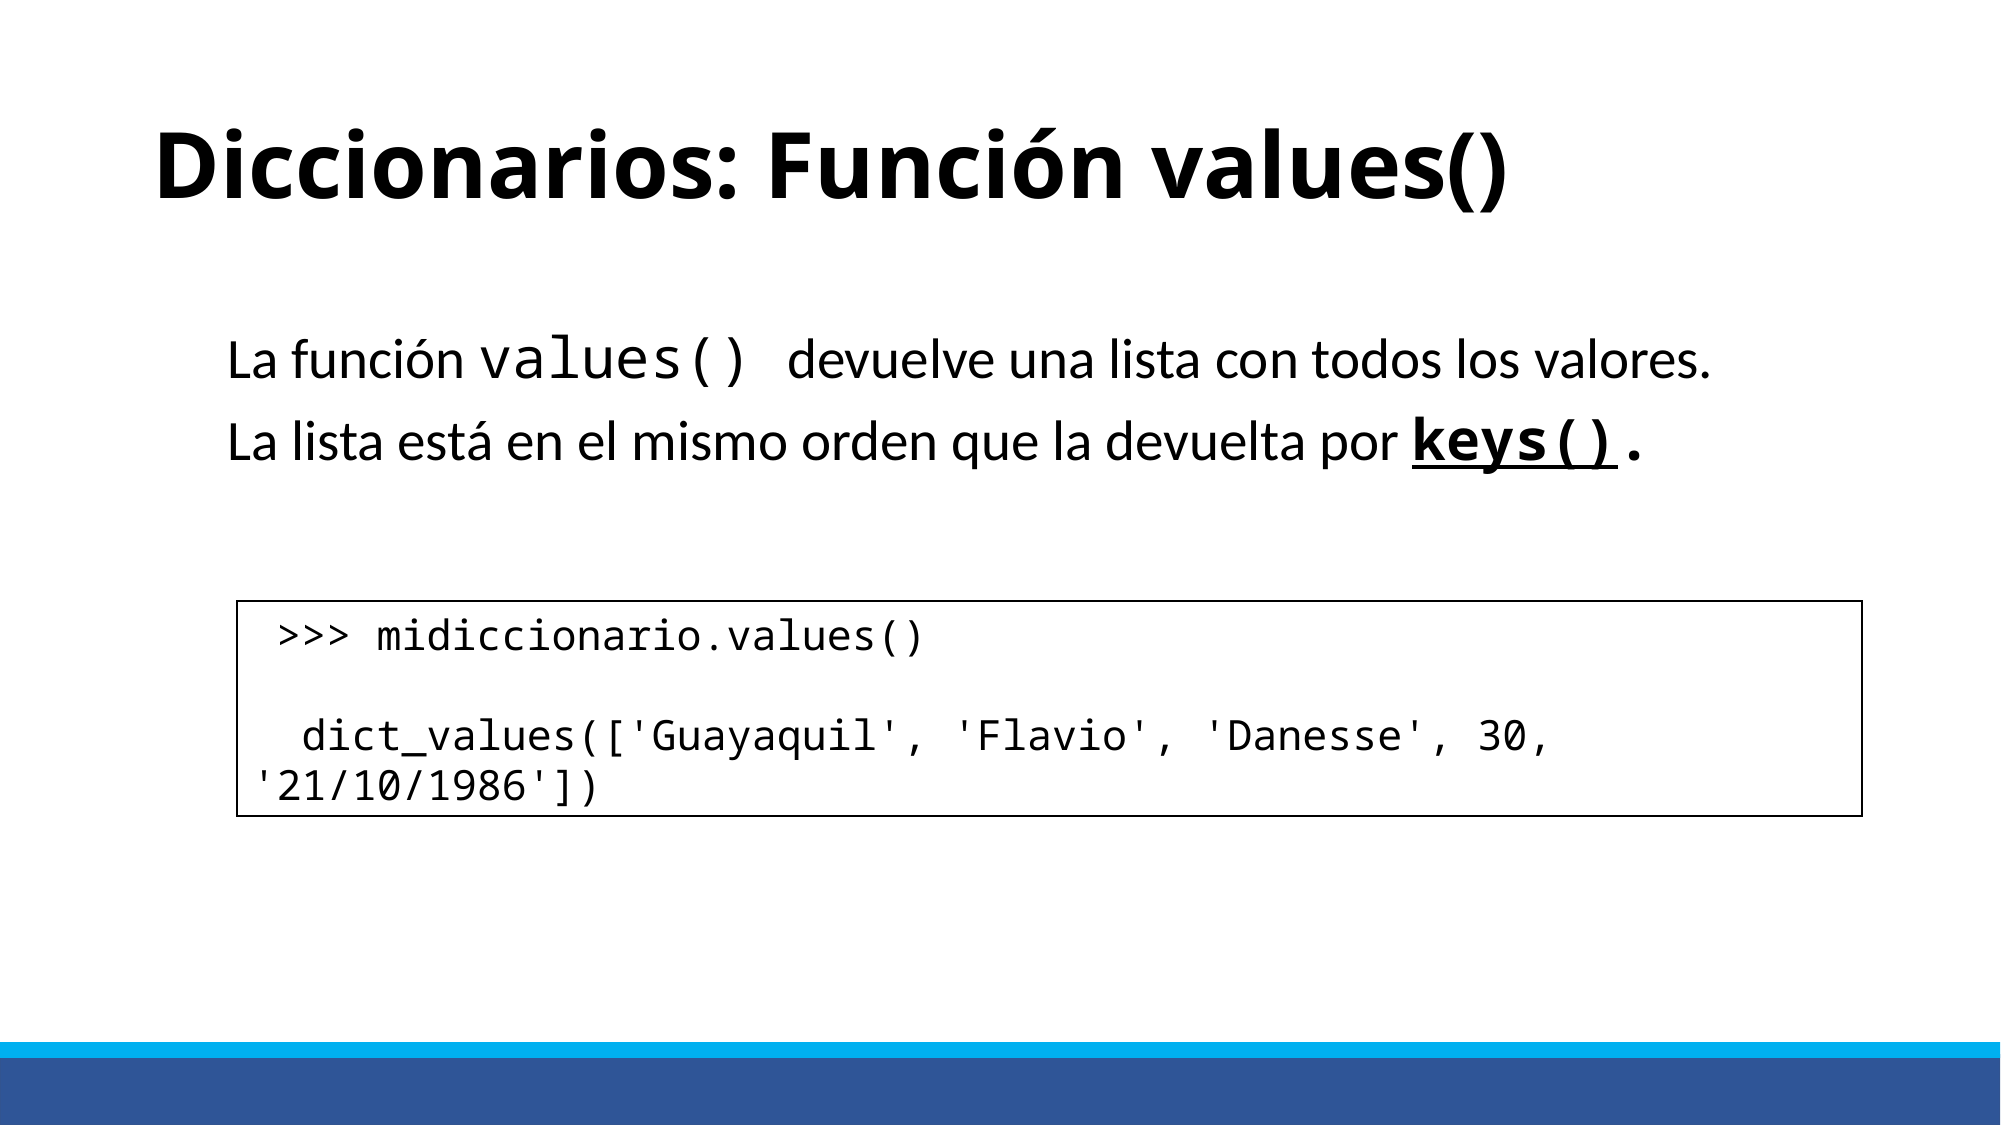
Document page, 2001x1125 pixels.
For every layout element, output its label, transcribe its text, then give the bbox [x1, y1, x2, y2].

title Diccionarios: Función values() [137, 59, 1863, 278]
list La función values() devuelve una lista con todos los valores. La lista está en el mismo orden que la devuelta por keys(). [198, 321, 1759, 489]
text_box >>> midiccionario.values() dict_values(['Guayaquil', 'Flavio', 'Danesse', 30, '21/10/1986']) [236, 600, 1863, 817]
